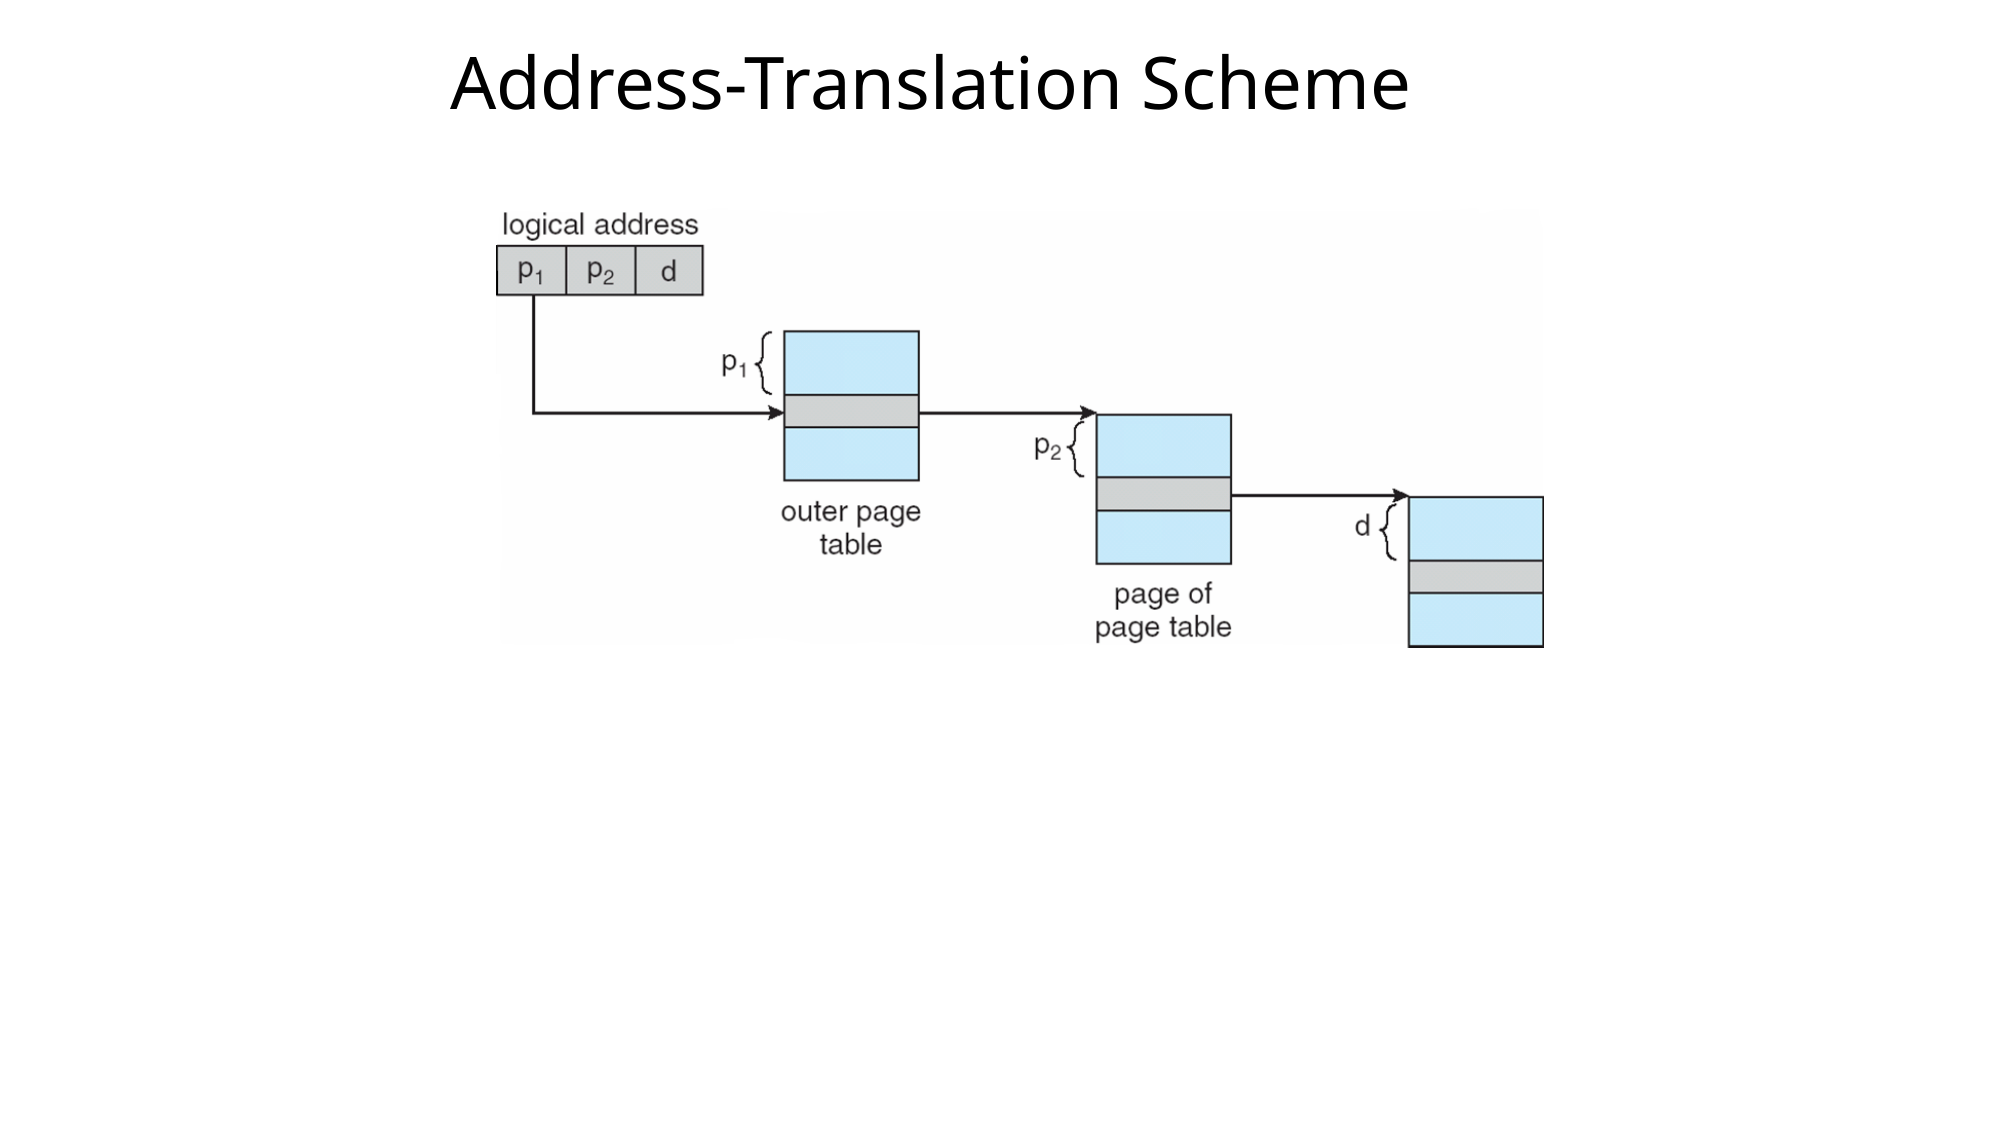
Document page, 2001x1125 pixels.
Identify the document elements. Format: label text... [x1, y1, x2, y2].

title Address-Translation Scheme [435, 38, 1675, 134]
picture [495, 206, 1544, 649]
